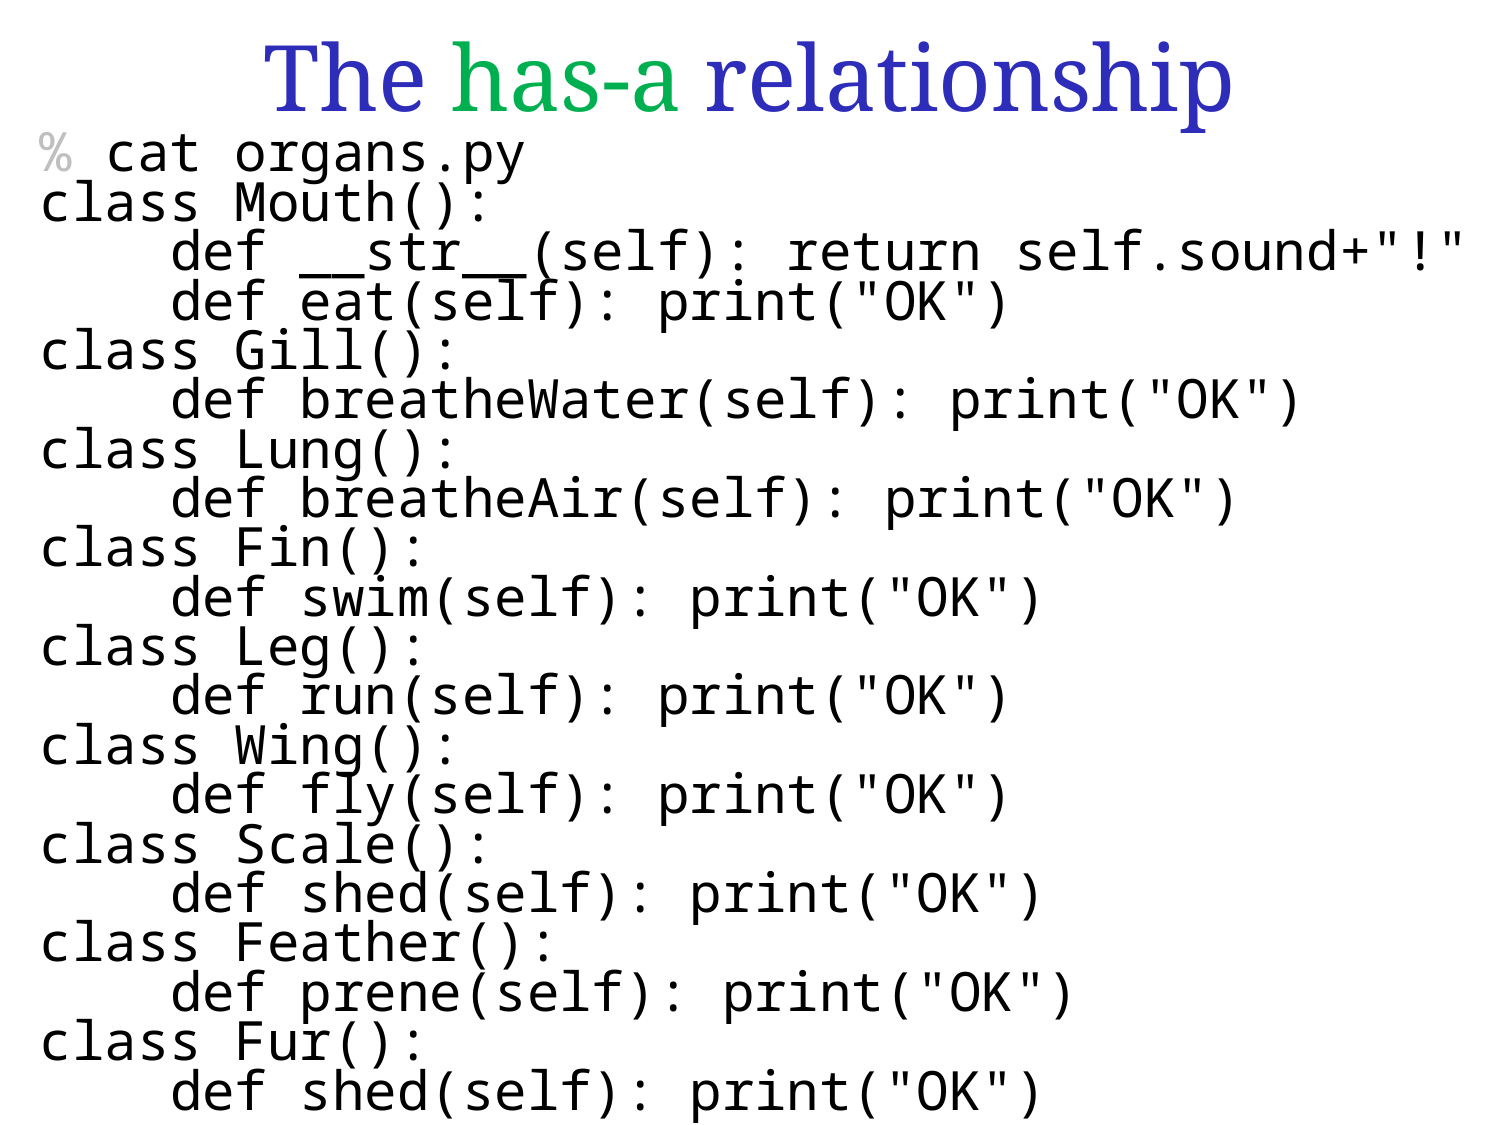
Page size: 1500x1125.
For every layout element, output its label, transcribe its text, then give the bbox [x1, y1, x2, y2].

text_box % cat organs.py class Mouth(): def __str__(self): return self.sound+"!" def eat(self): print("OK") class Gill(): def breatheWater(self): print("OK") class Lung(): def breatheAir(self): print("OK") class Fin(): def swim(self): print("OK") class Leg(): def run(self): print("OK") class Wing(): def fly(self): print("OK") class Scale(): def shed(self): print("OK") class Feather(): def prene(self): print("OK") class Fur(): def shed(self): print("OK") [24, 125, 1500, 1124]
text_box The has-a relationship [0, 12, 1500, 138]
text_box % [25, 110, 88, 191]
